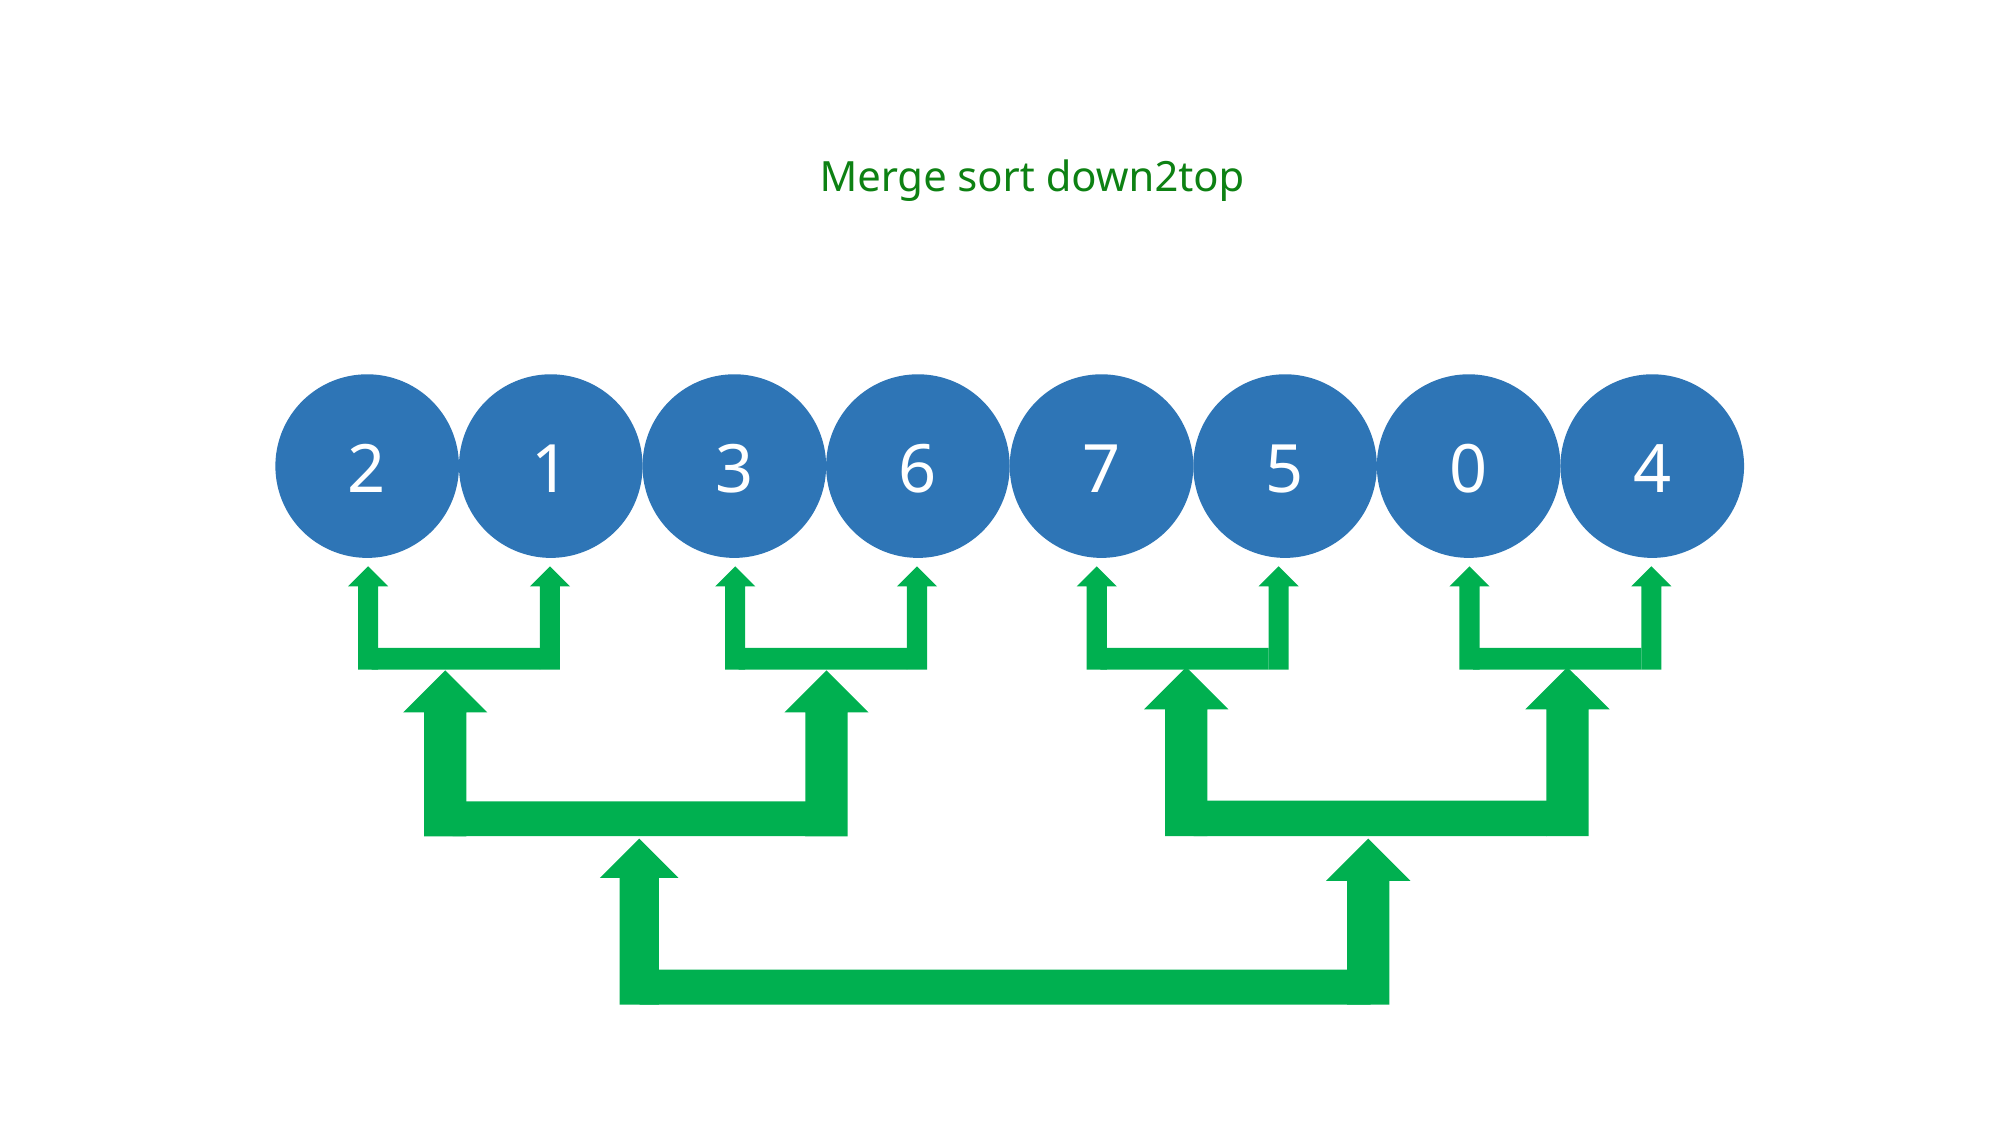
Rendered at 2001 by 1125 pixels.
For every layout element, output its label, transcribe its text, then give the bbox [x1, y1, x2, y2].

text_box Merge sort down2top [804, 142, 1349, 207]
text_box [1144, 667, 1610, 837]
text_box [347, 566, 570, 670]
text_box 5 [1192, 373, 1377, 559]
text_box 0 [1375, 373, 1560, 559]
text_box 6 [825, 373, 1010, 559]
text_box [715, 566, 938, 670]
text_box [1449, 566, 1672, 670]
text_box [1076, 566, 1299, 670]
text_box 4 [1559, 373, 1746, 559]
text_box 1 [457, 373, 643, 559]
text_box 7 [1008, 373, 1193, 559]
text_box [403, 670, 869, 837]
text_box 3 [641, 373, 826, 559]
text_box 2 [274, 373, 459, 559]
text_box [599, 838, 1411, 1005]
